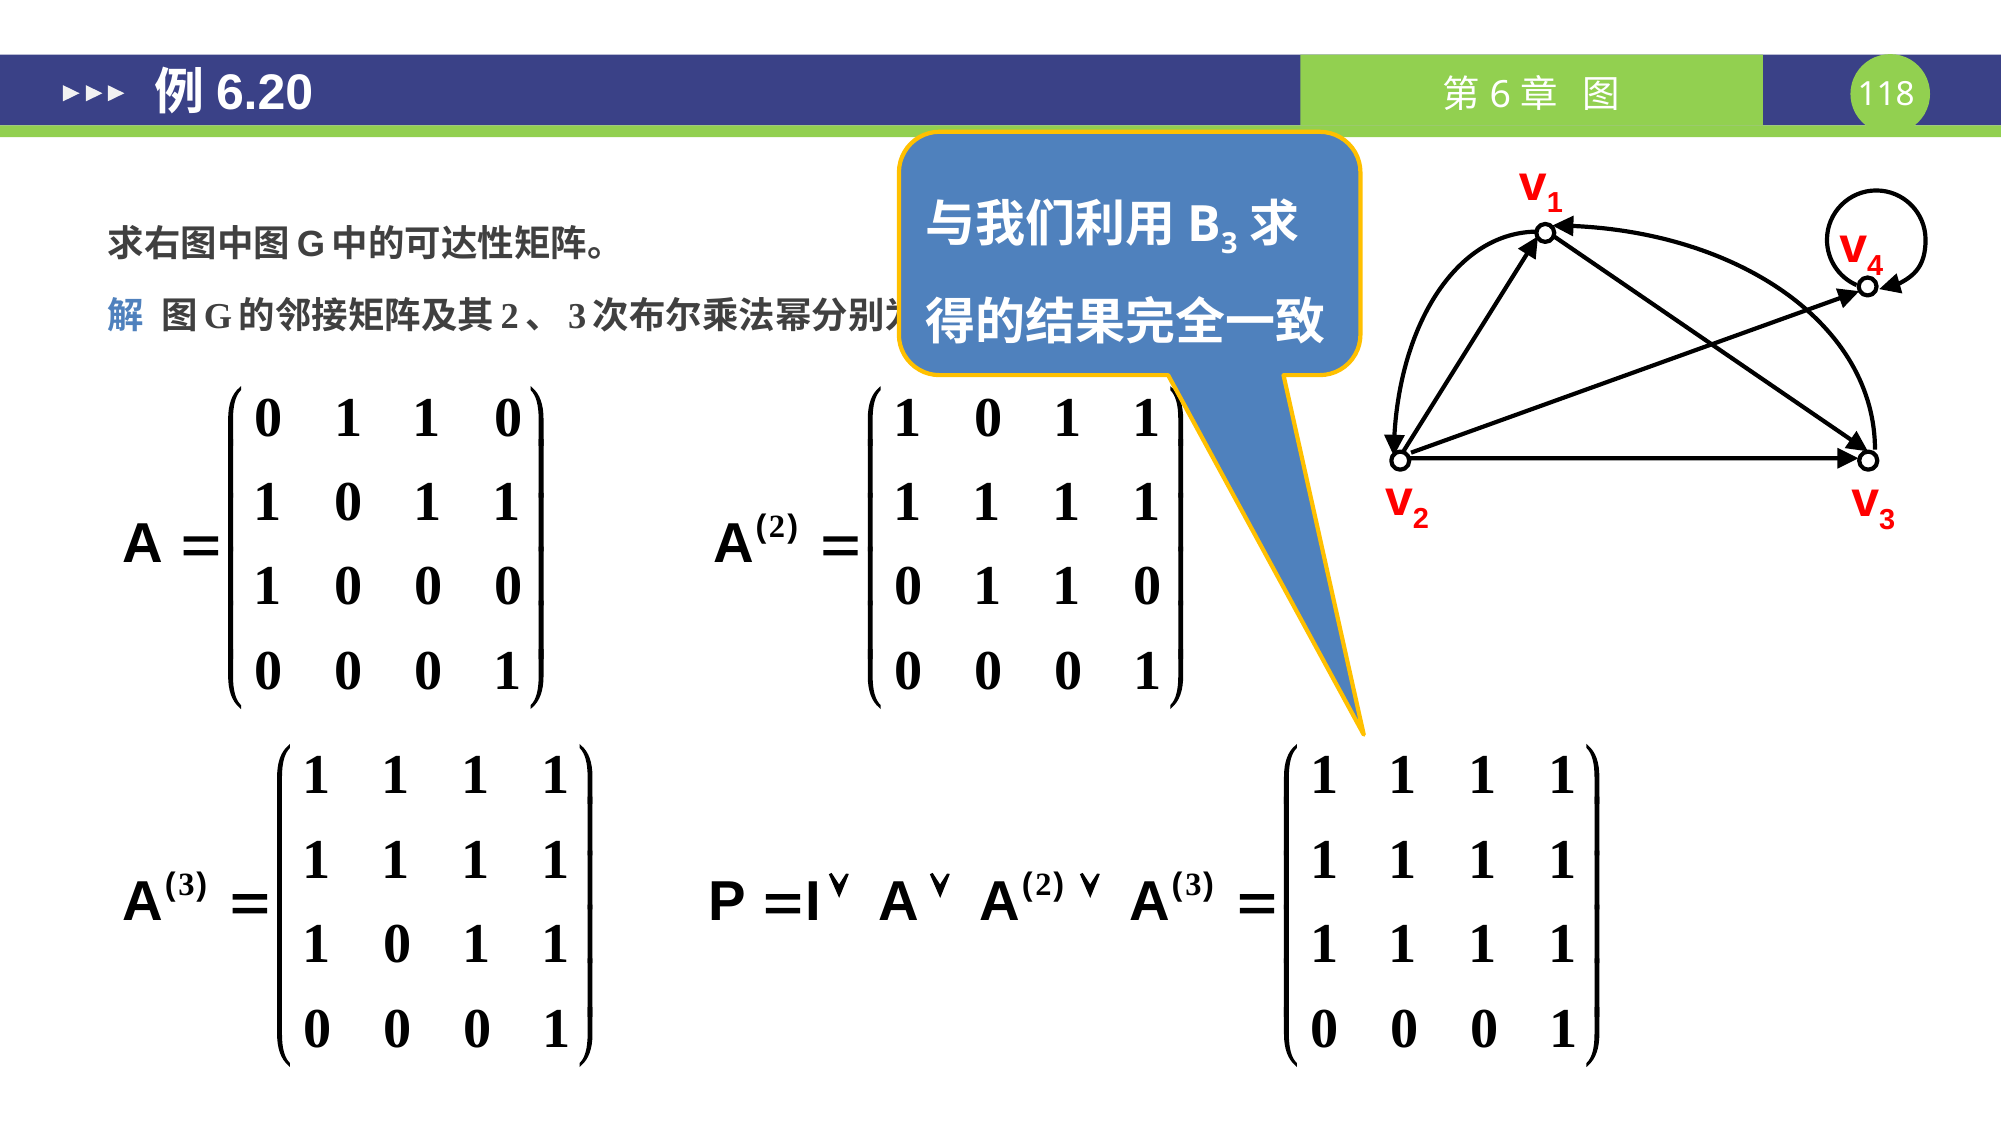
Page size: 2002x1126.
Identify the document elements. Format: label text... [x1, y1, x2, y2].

title 例6.20 [134, 25, 1674, 154]
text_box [703, 374, 1201, 718]
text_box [112, 732, 611, 1076]
list 求右图中图G中的可达性矩阵。 解 图G的邻接矩阵及其2、3次布尔乘法幂分别为： [87, 187, 899, 350]
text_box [1370, 149, 1926, 526]
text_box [112, 374, 559, 718]
text_box 与我们利用B3求得的结果完全一致 [896, 129, 1366, 731]
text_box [703, 732, 1618, 1076]
